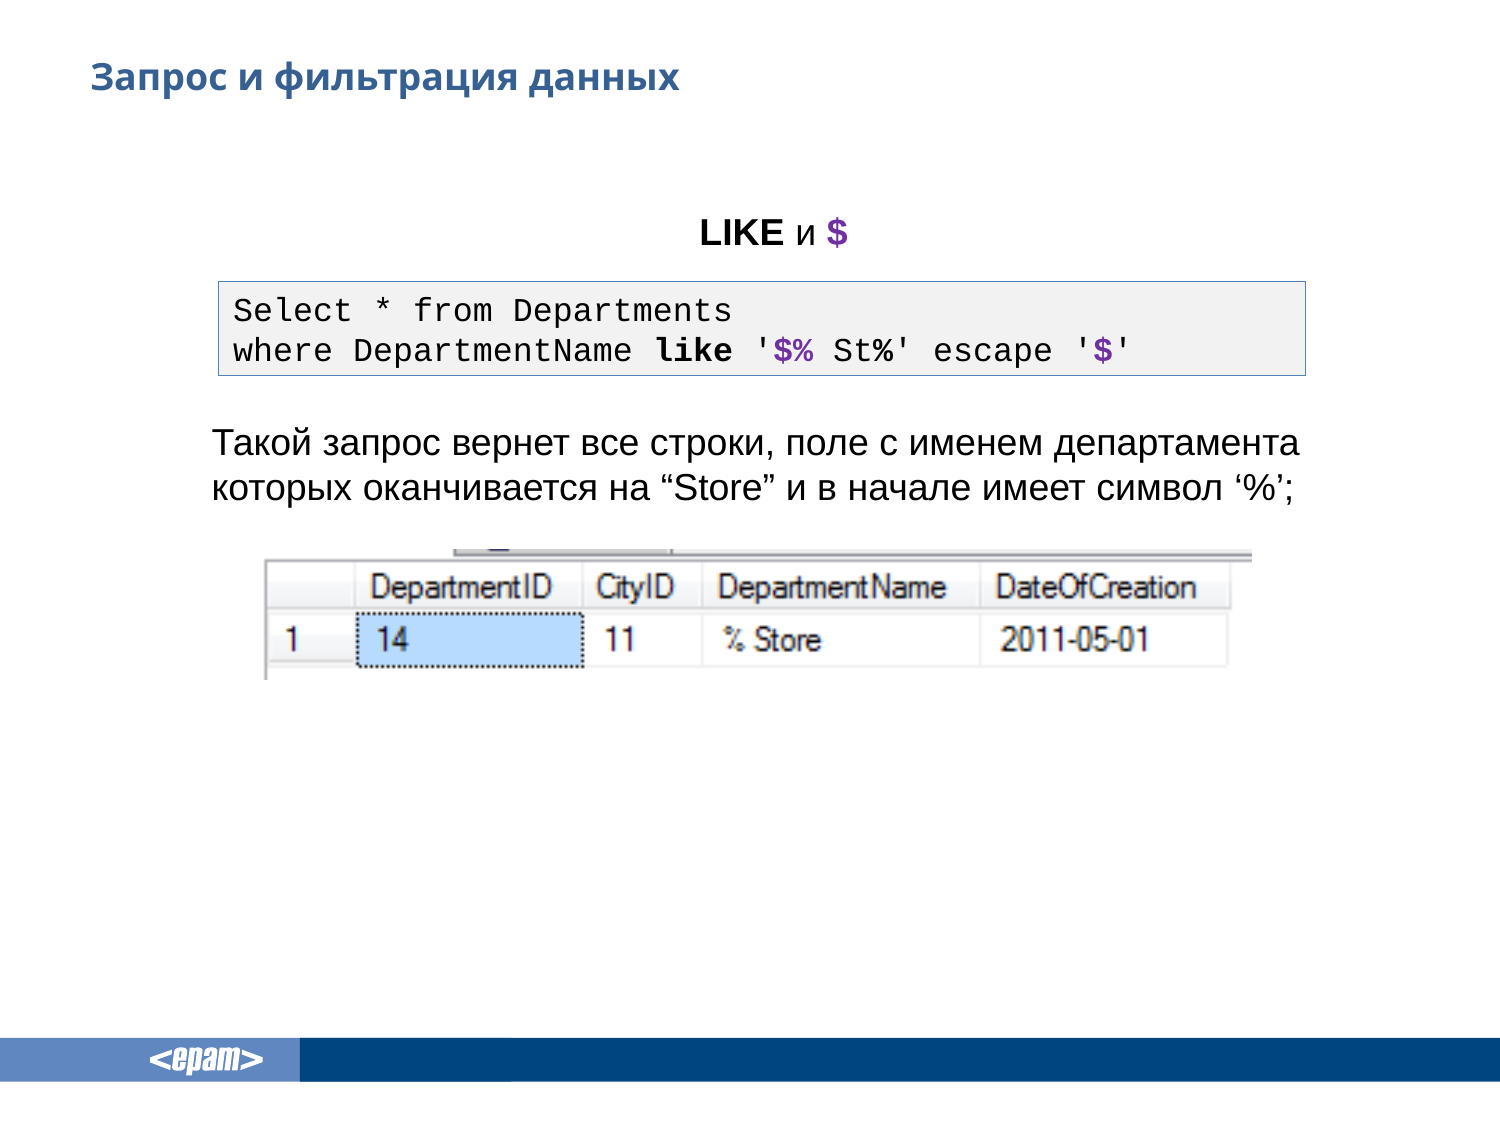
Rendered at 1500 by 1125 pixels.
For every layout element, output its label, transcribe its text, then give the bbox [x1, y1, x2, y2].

title Запрос и фильтрация данных [75, 45, 1425, 163]
list LIKE и $ Такой запрос вернет все строки, поле с именем департамента которых оканчивается на “Store” и в начале имеет символ ‘%’; [150, 200, 1350, 988]
text_box Select * from Departments where DepartmentName like '$% St%' escape '$' [218, 281, 1306, 376]
picture [257, 548, 1252, 680]
